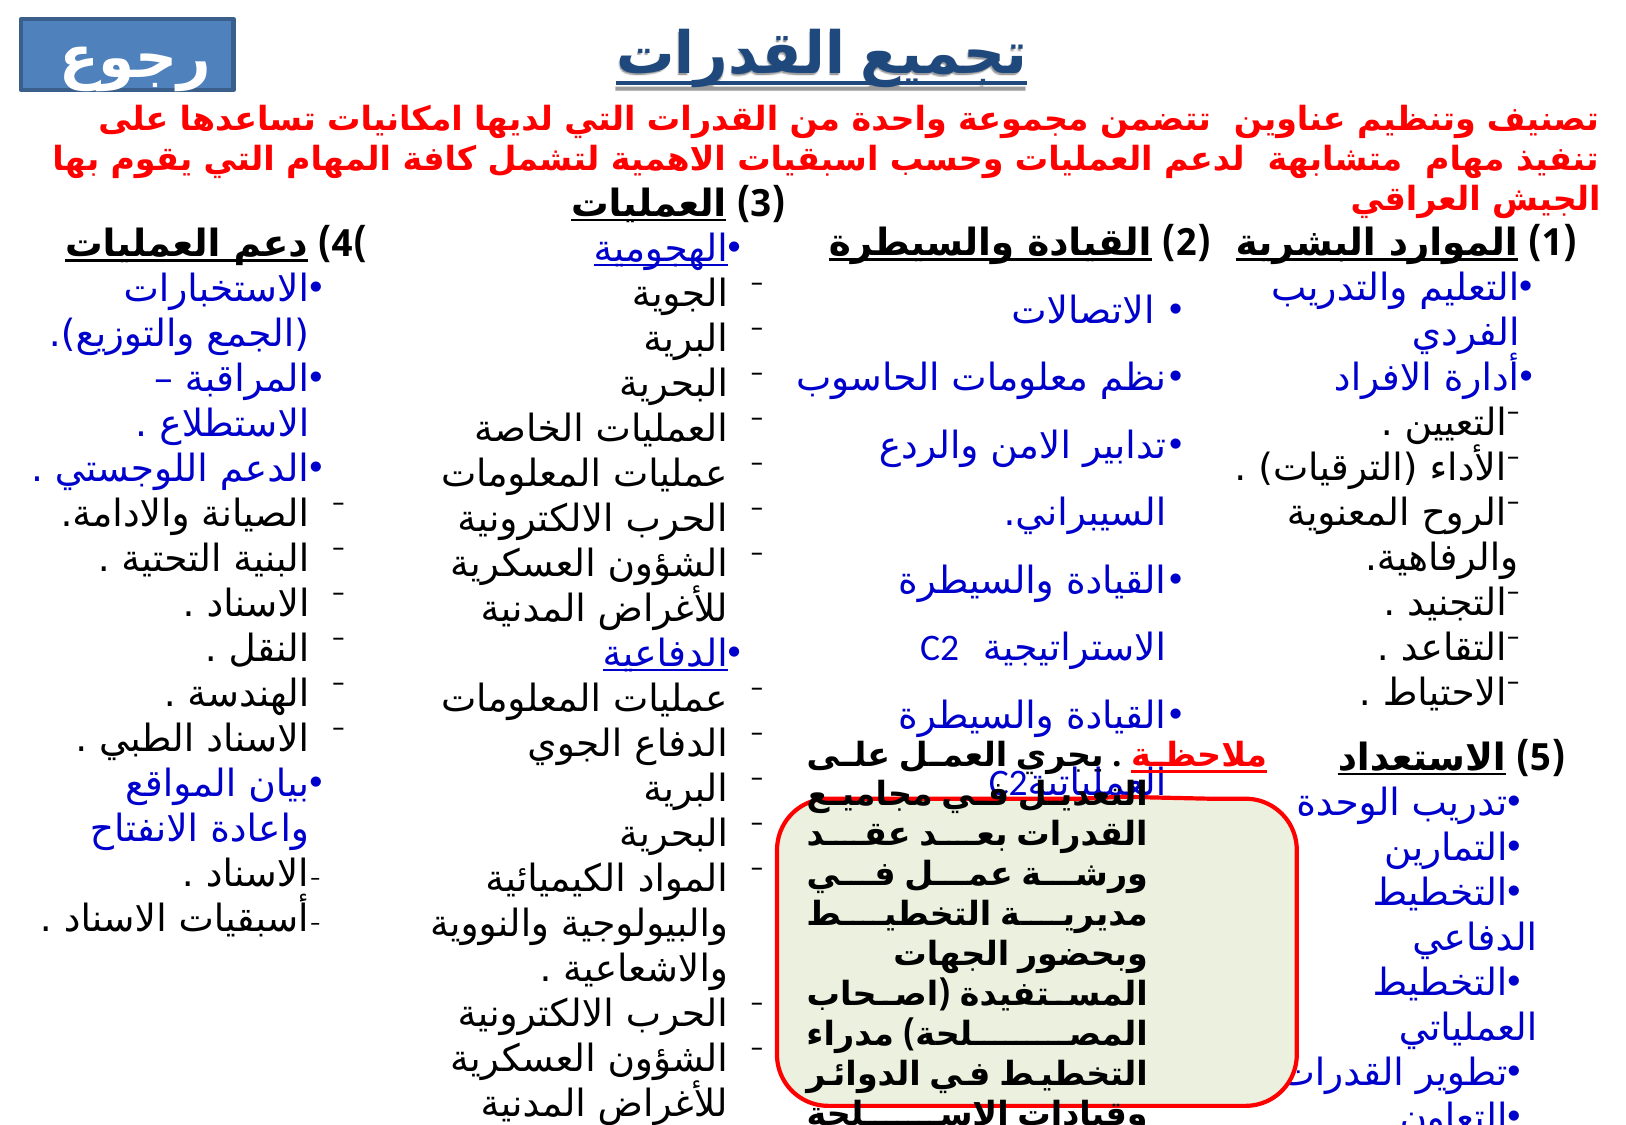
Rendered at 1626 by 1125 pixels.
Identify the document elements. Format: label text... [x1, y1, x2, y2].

text_box تجميع القدرات [292, 7, 1351, 89]
text_box رجوع [19, 17, 236, 92]
text_box تصنيف وتنظيم عناوين تتضمن مجموعة واحدة من القدرات التي لديها امكانيات تساعدها على تنفيذ مهام متشابهة لدعم العمليات وحسب اسبقيات الاهمية لتشمل كافة المهام التي يقوم بها الجيش العراقي [21, 89, 1616, 225]
text_box (3) العمليات الهجومية الجوية البرية البحرية العمليات الخاصة عمليات المعلومات الحرب الالكترونية الشؤون العسكرية للأغراض المدنية الدفاعية عمليات المعلومات الدفاع الجوي البرية البحرية المواد الكيميائية والبيولوجية والنووية والاشعاعية . الحرب الالكترونية الشؤون العسكرية للأغراض المدنية قوة الحماية [328, 225, 801, 1125]
text_box ملاحظة . يجري العمل على التعديل في مجاميع القدرات بعد عقد ورشة عمل في مديرية التخطيط وبحضور الجهات المستفيدة (اصحاب المصلحة) مدراء التخطيط في الدوائر وقيادات الاسلحة والمديريات [774, 794, 1299, 1108]
text_box (2) القيادة والسيطرة الاتصالات نظم معلومات الحاسوب تدابير الامن والردع السيبراني. القيادة والسيطرة الاستراتيجية C2 القيادة والسيطرة العملياتيةC2 االقيادة والسيطرة التعبويC2 [801, 225, 1226, 803]
text_box (5) الاستعداد تدريب الوحدة التمارين التخطيط الدفاعي التخطيط العملياتي تطوير القدرات التعاون [1248, 725, 1581, 1125]
text_box (1) الموارد البشرية التعليم والتدريب الفردي أدارة الافراد التعيين . الأداء (الترقيات) . الروح المعنوية والرفاهية. التجنيد . التقاعد . الاحتياط . [1226, 225, 1593, 721]
text_box )4) دعم العمليات الاستخبارات (الجمع والتوزيع). المراقبة – الاستطلاع . الدعم اللوجستي . الصيانة والادامة. البنية التحتية . الاسناد . النقل . الهندسة . الاسناد الطبي . بيان المواقع واعادة الانفتاح الاسناد . أسبقيات الاسناد . [9, 211, 382, 1037]
